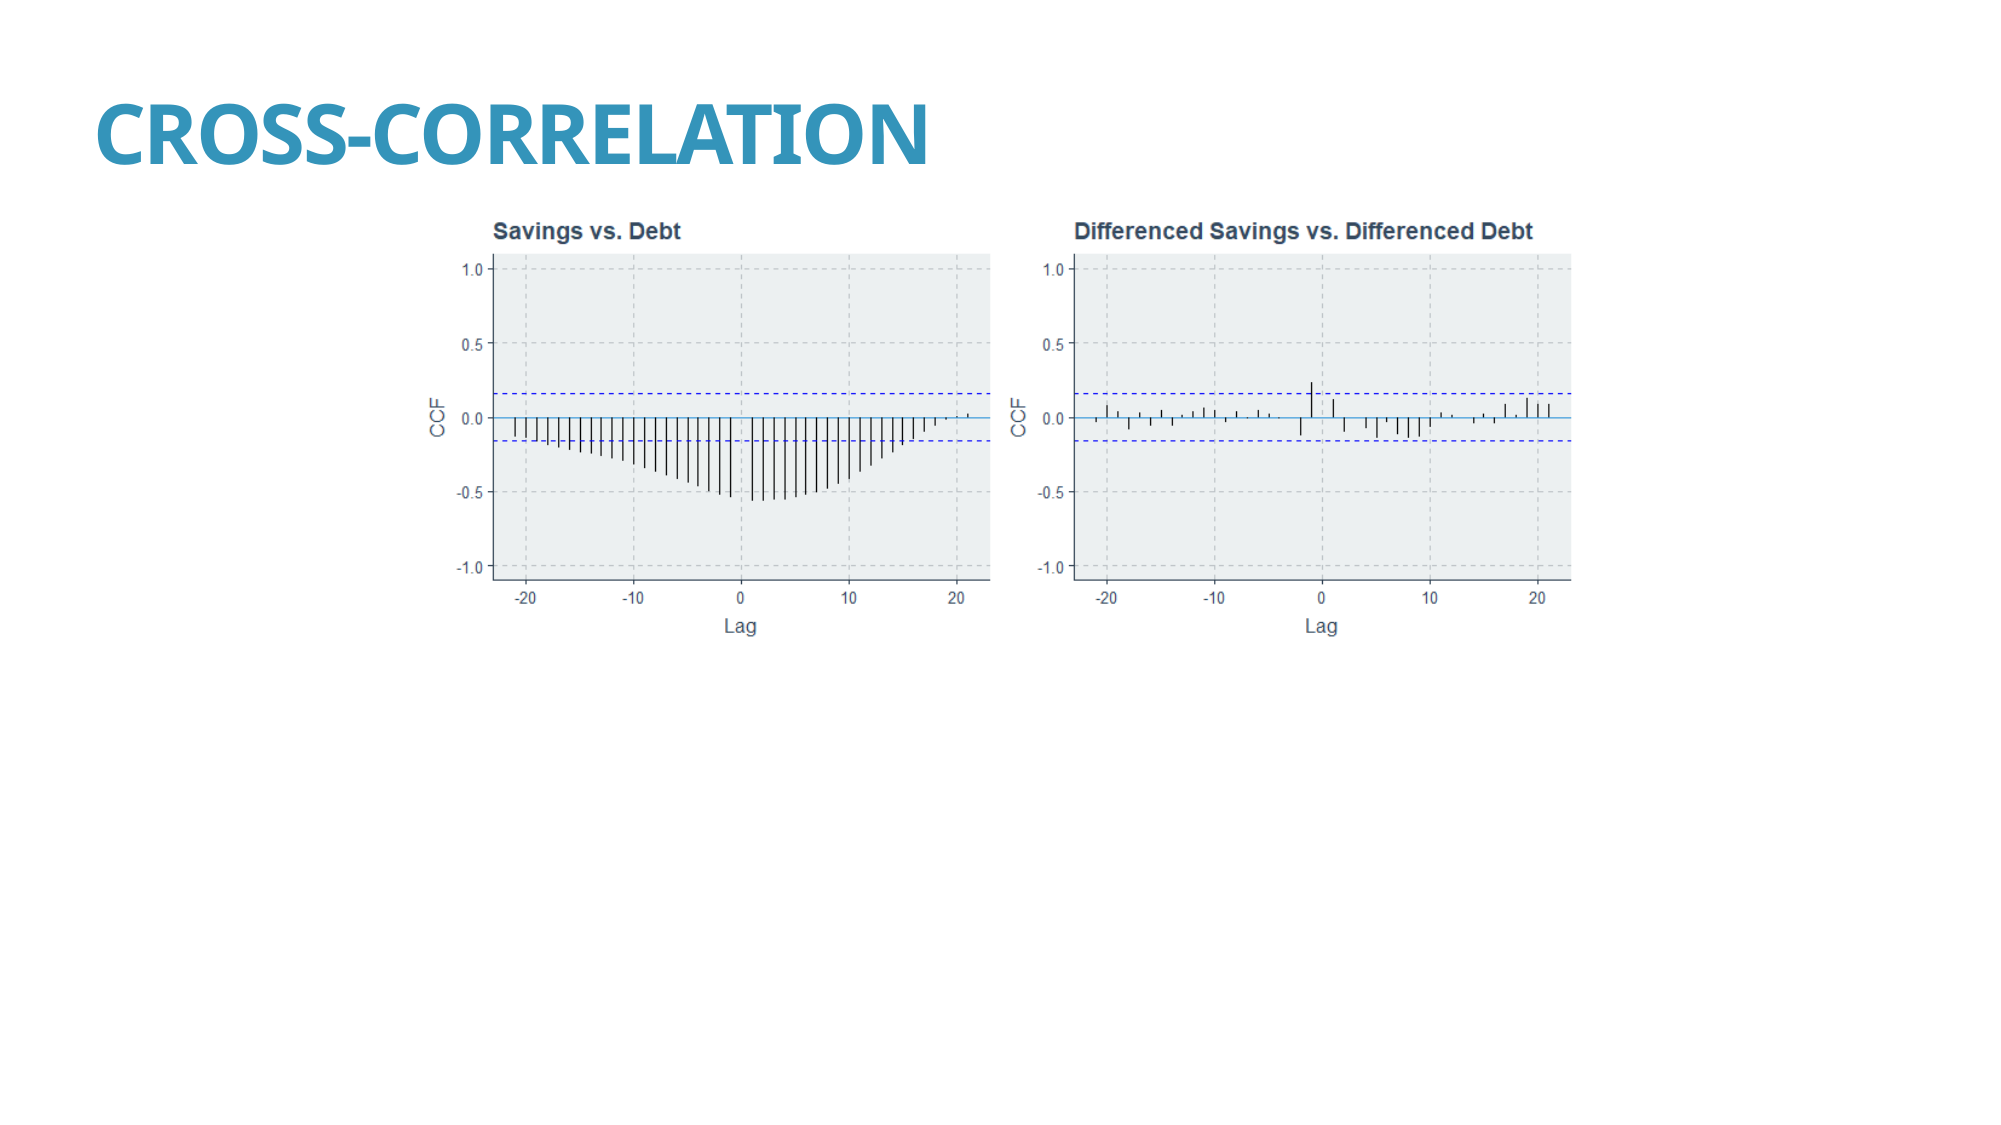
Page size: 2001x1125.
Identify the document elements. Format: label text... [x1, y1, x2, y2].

picture [418, 213, 1582, 646]
title CROSS-CORRELATION [78, 67, 1918, 212]
